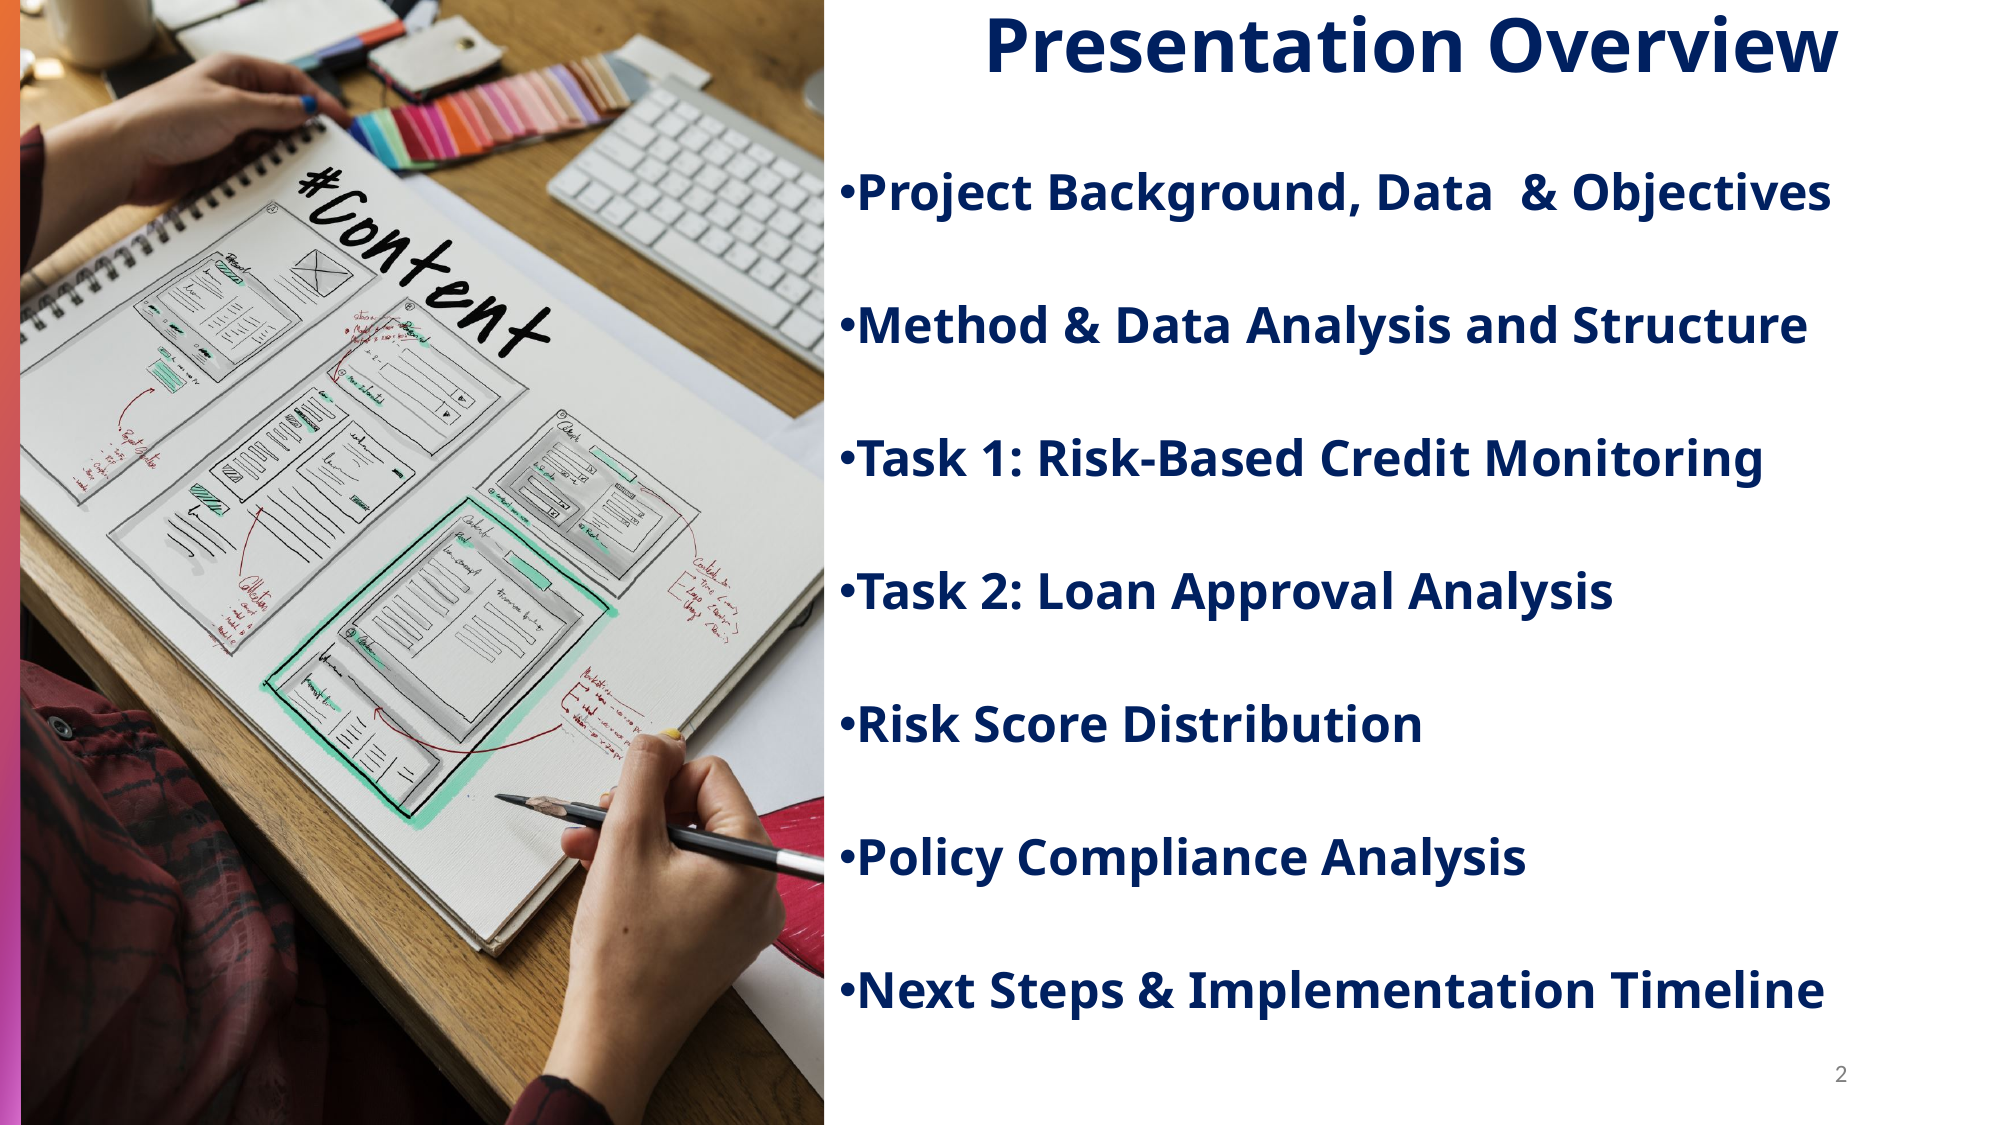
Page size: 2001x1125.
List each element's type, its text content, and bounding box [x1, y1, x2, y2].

picture [21, 0, 825, 1125]
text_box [0, 0, 21, 1125]
slide_number 2 [1412, 1042, 1863, 1103]
text_box Presentation Overview Project Background, Data & Objectives Method & Data Analysis and Structure Task 1: Risk-Based Credit Monitoring Task 2: Loan Approval Analysis Risk Score Distribution Policy Compliance Analysis Next Steps & Implementation Timeline [825, 0, 2000, 1059]
